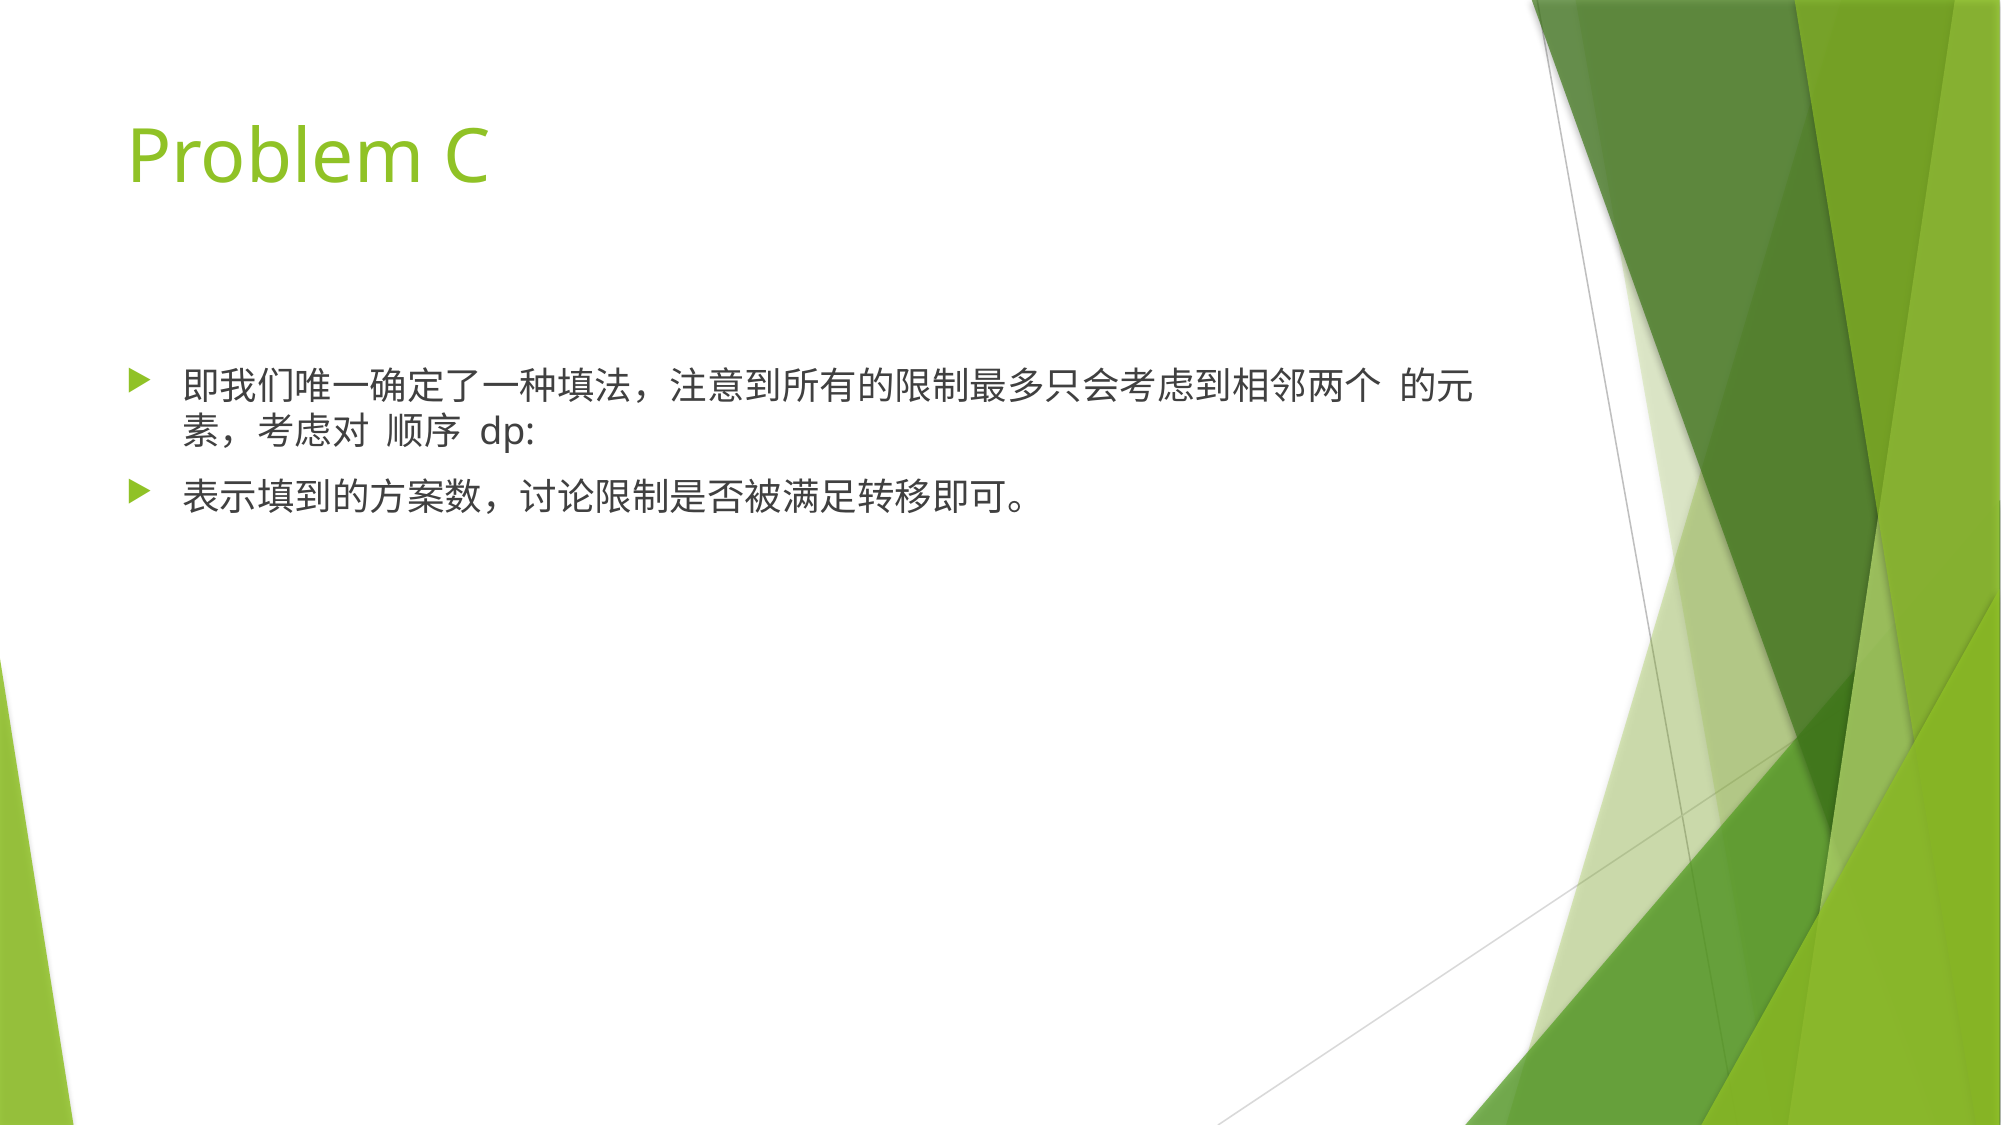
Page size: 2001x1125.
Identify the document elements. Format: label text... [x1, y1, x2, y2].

title Problem C [111, 99, 1522, 317]
